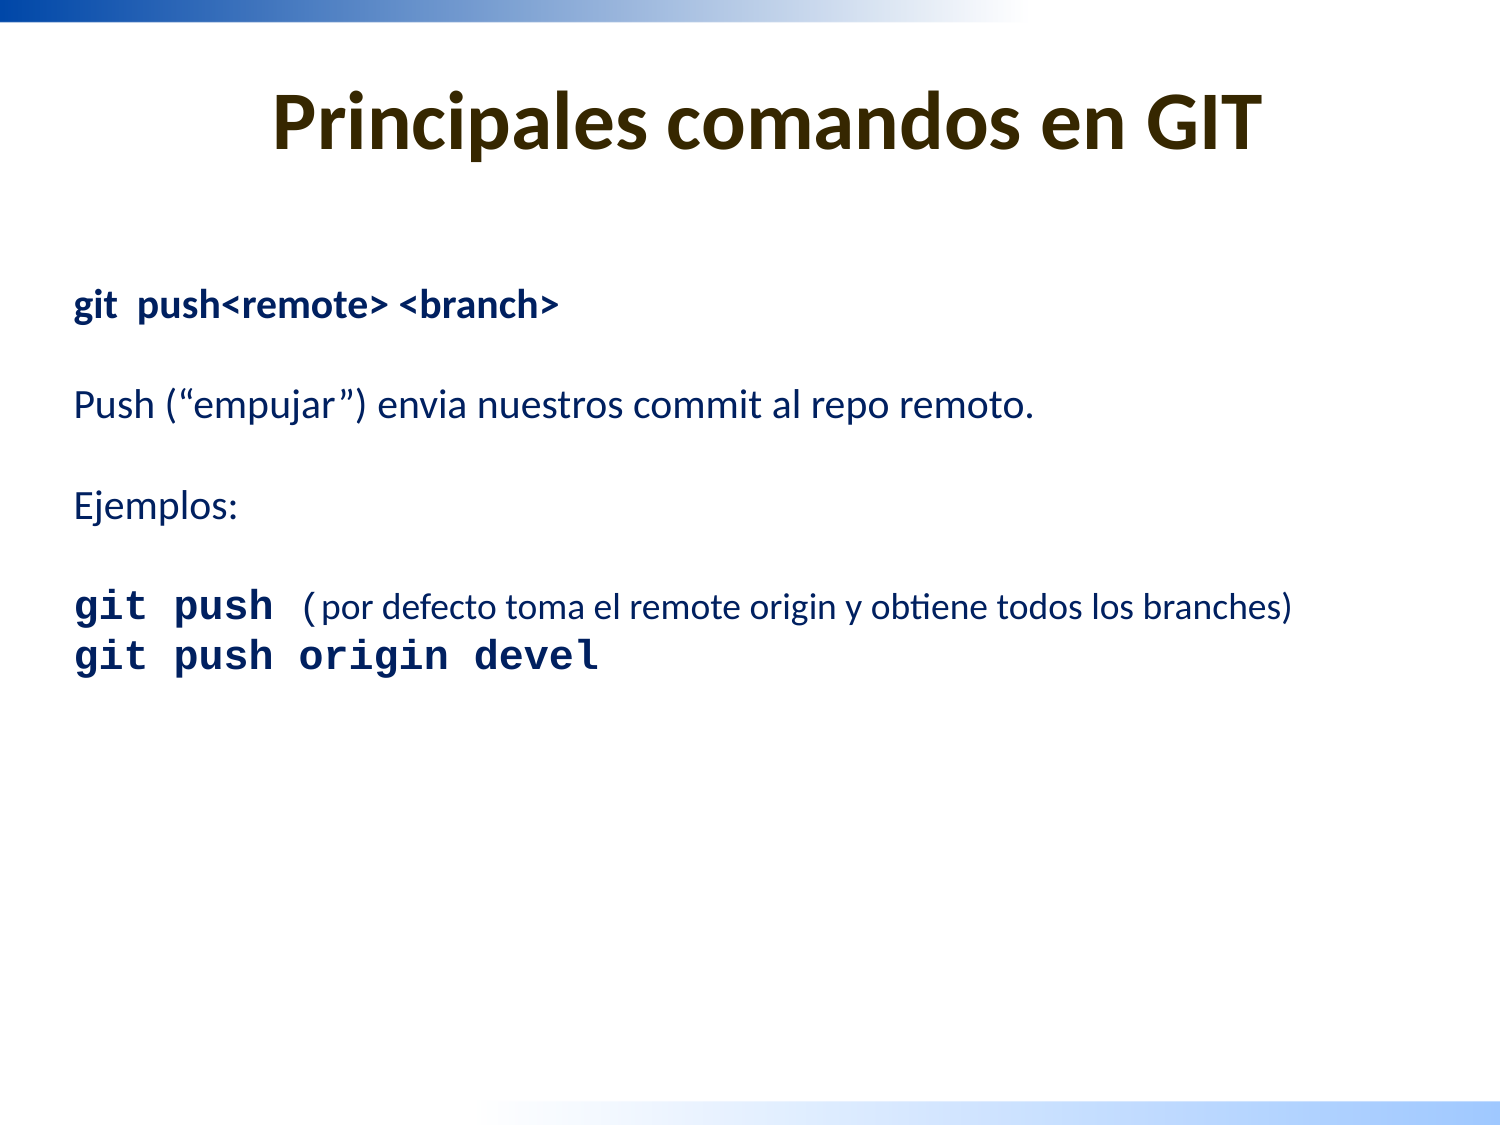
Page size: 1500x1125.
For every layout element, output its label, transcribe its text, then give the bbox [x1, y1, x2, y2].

text_box git push<remote> <branch> Push (“empujar”) envia nuestros commit al repo remoto. Ejemplos: git push (por defecto toma el remote origin y obtiene todos los branches) git push origin devel [58, 269, 1372, 786]
picture [0, 0, 1500, 1125]
title Principales comandos en GIT [257, 58, 1336, 176]
